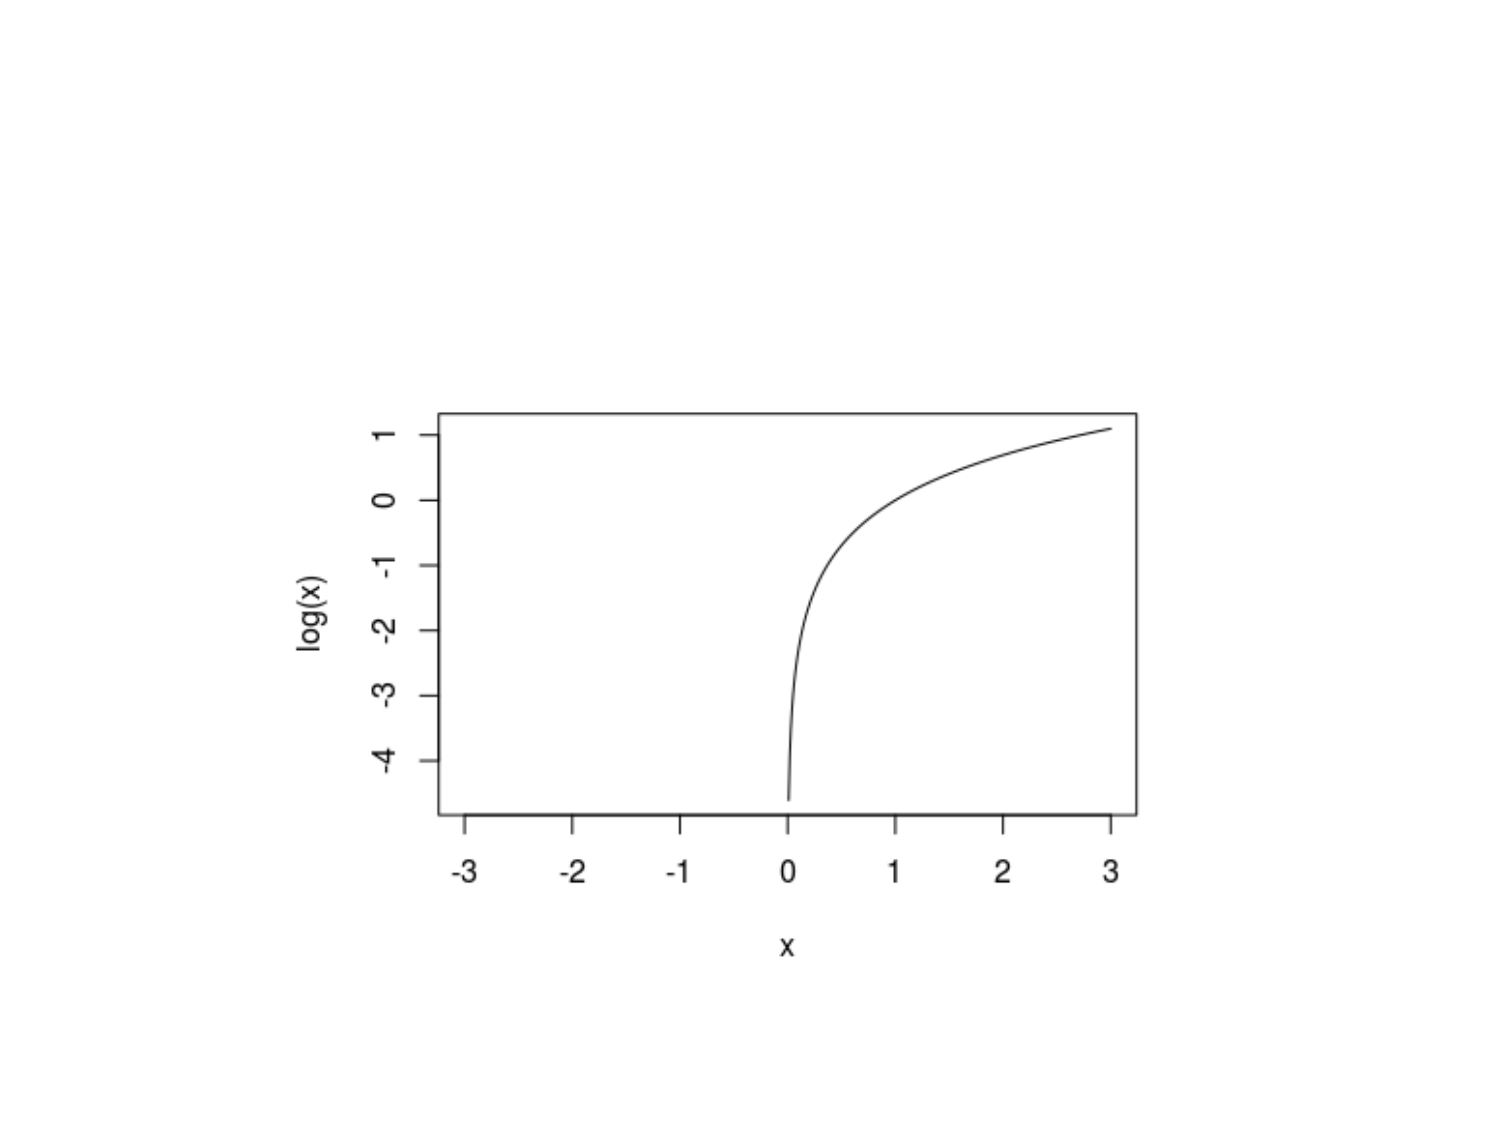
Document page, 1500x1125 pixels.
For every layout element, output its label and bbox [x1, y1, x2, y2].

picture [287, 262, 1215, 1005]
